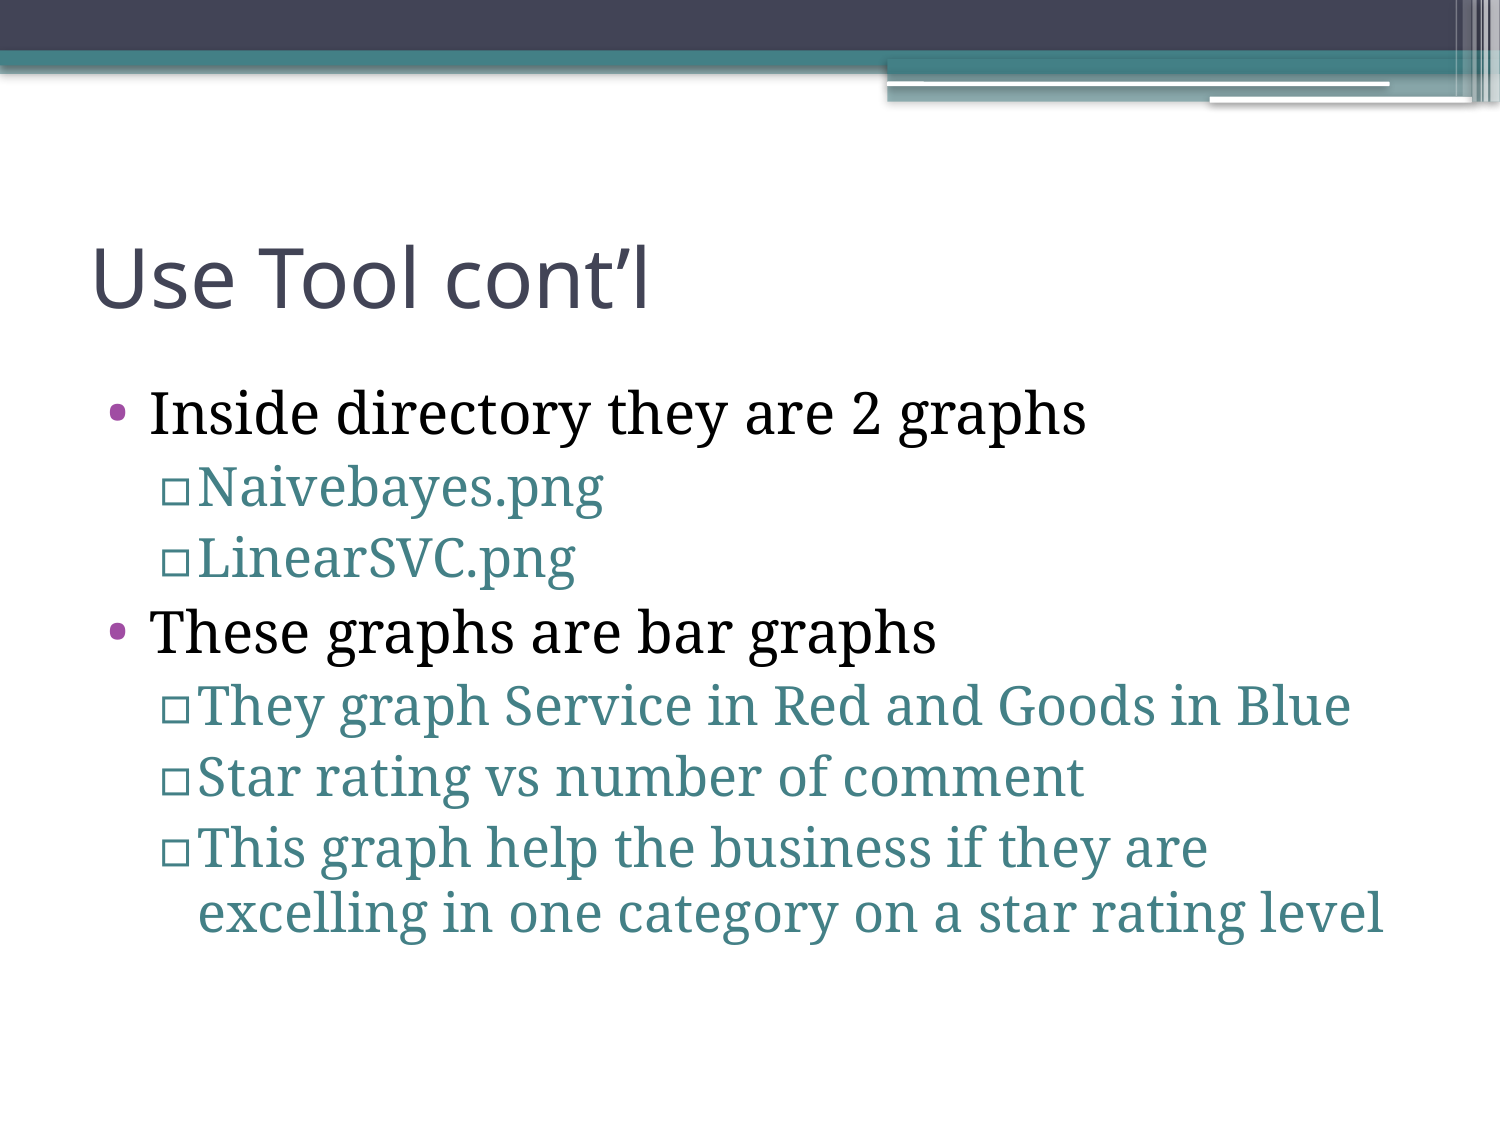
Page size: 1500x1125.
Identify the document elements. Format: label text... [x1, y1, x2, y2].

title Use Tool cont’l [75, 187, 1425, 363]
list Inside directory they are 2 graphs Naivebayes.png LinearSVC.png These graphs are bar graphs They graph Service in Red and Goods in Blue Star rating vs number of comment This graph help the business if they are excelling in one category on a star rating level [75, 368, 1425, 1079]
